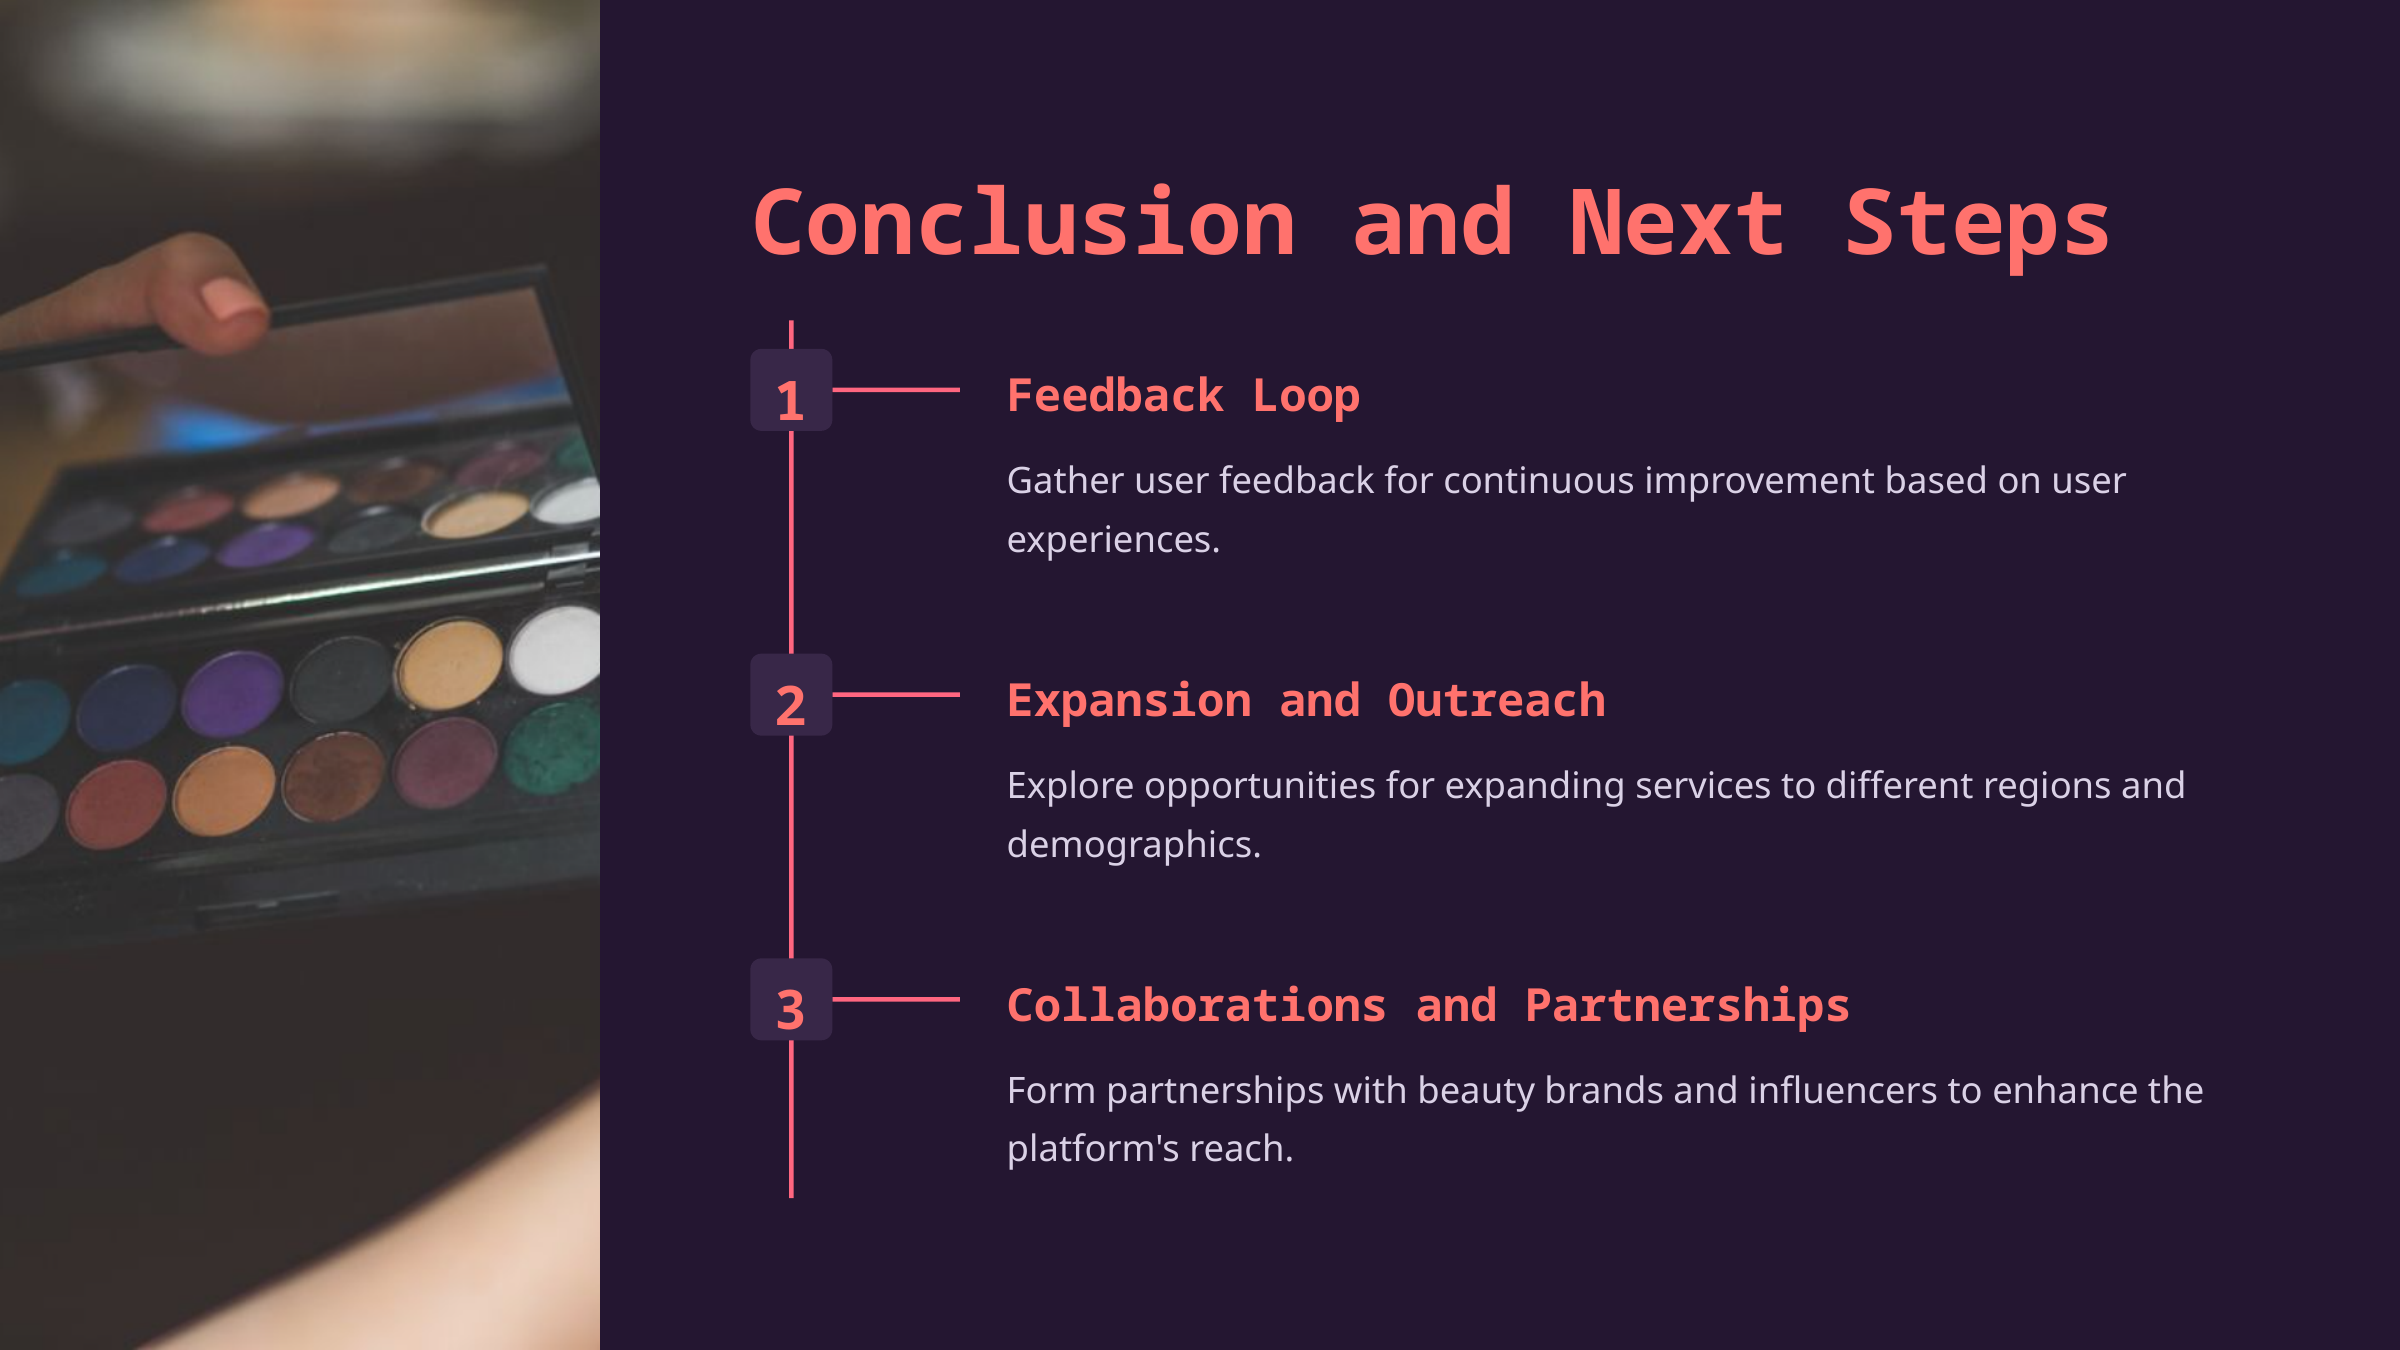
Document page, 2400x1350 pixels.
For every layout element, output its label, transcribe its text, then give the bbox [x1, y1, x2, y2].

text_box [833, 692, 960, 697]
text_box [750, 958, 833, 1041]
text_box Conclusion and Next Steps [736, 151, 1876, 266]
text_box Explore opportunities for expanding services to different regions and demographics. [991, 740, 2264, 857]
text_box Gather user feedback for continuous improvement based on user experiences. [991, 435, 2264, 553]
text_box Collaborations and Partnerships [991, 966, 1698, 1024]
text_box [750, 348, 833, 431]
text_box 3 [777, 965, 805, 1034]
text_box Expansion and Outreach [991, 661, 1493, 719]
text_box [750, 653, 833, 736]
text_box [789, 431, 794, 653]
text_box [789, 1041, 794, 1199]
picture [0, 0, 600, 1350]
text_box [789, 320, 794, 348]
text_box [789, 736, 794, 958]
text_box 2 [777, 660, 805, 729]
text_box 1 [777, 355, 805, 424]
text_box Feedback Loop [991, 356, 1448, 414]
text_box Form partnerships with beauty brands and influencers to enhance the platform's reach. [991, 1045, 2264, 1162]
text_box [833, 997, 960, 1002]
text_box [600, 0, 2400, 1350]
text_box [833, 387, 960, 393]
